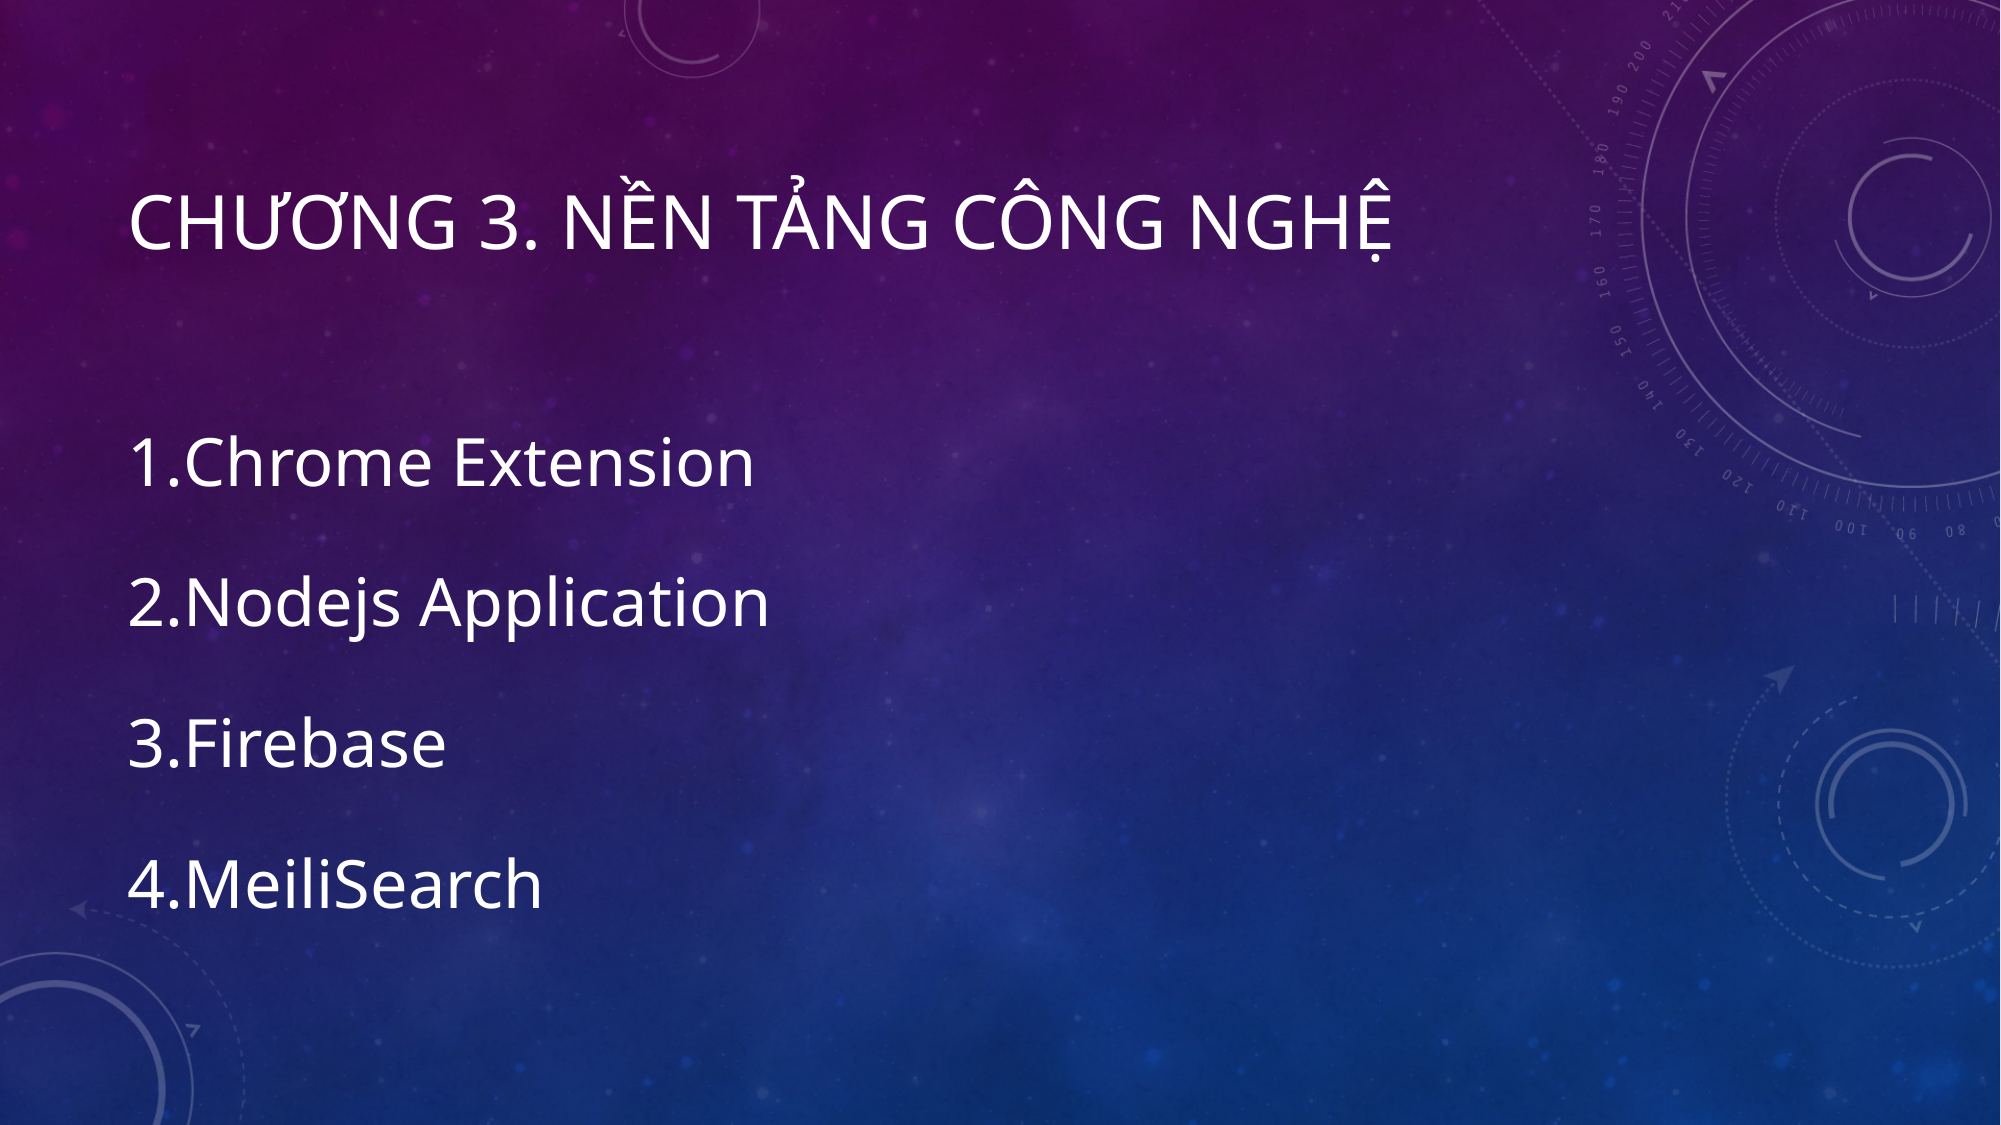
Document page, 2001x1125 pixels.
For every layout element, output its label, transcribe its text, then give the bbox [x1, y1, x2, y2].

picture [0, 0, 2001, 1125]
title CHƯƠNG 3. Nền TẢNG CÔNG NGHỆ [112, 99, 1775, 339]
list Chrome Extension Nodejs Application Firebase MeiliSearch [112, 351, 1775, 950]
